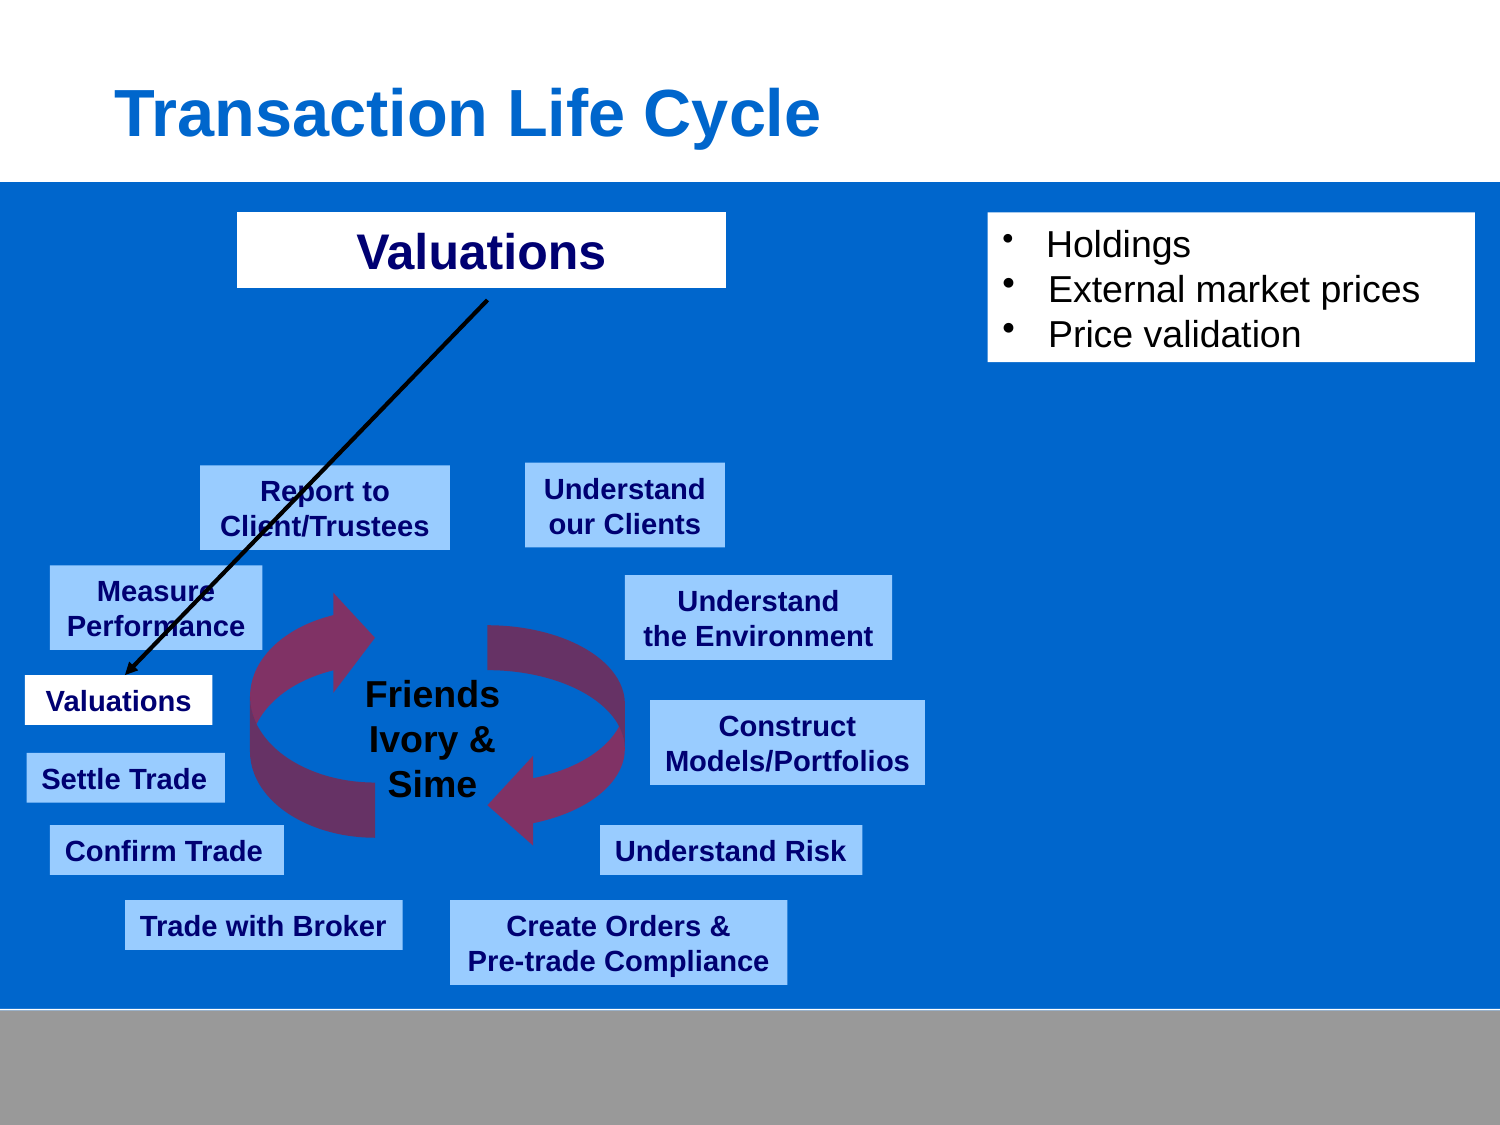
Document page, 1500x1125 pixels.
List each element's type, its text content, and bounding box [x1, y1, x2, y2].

text_box Construct Models/Portfolios [650, 700, 925, 785]
text_box Create Orders & Pre-trade Compliance [450, 900, 788, 985]
text_box Report to Client/Trustees [247, 465, 450, 550]
text_box Trade with Broker [125, 900, 403, 950]
text_box [487, 625, 625, 846]
text_box Confirm Trade [49, 825, 284, 875]
text_box Holdings External market prices Price validation [987, 212, 1475, 363]
text_box Settle Trade [26, 752, 225, 803]
text_box Understand our Clients [525, 462, 725, 548]
text_box [249, 592, 376, 838]
text_box Measure Performance [49, 565, 230, 650]
text_box Measure Performance [151, 565, 263, 650]
text_box Understand Risk [600, 825, 863, 875]
text_box Valuations [237, 212, 725, 288]
text_box Understand the Environment [624, 575, 893, 660]
text_box Report to Client/Trustees [200, 465, 326, 550]
title Transaction Life Cycle [99, 62, 1304, 158]
text_box [124, 299, 488, 676]
text_box Friends Ivory & Sime [324, 662, 540, 813]
text_box Valuations [24, 675, 213, 725]
